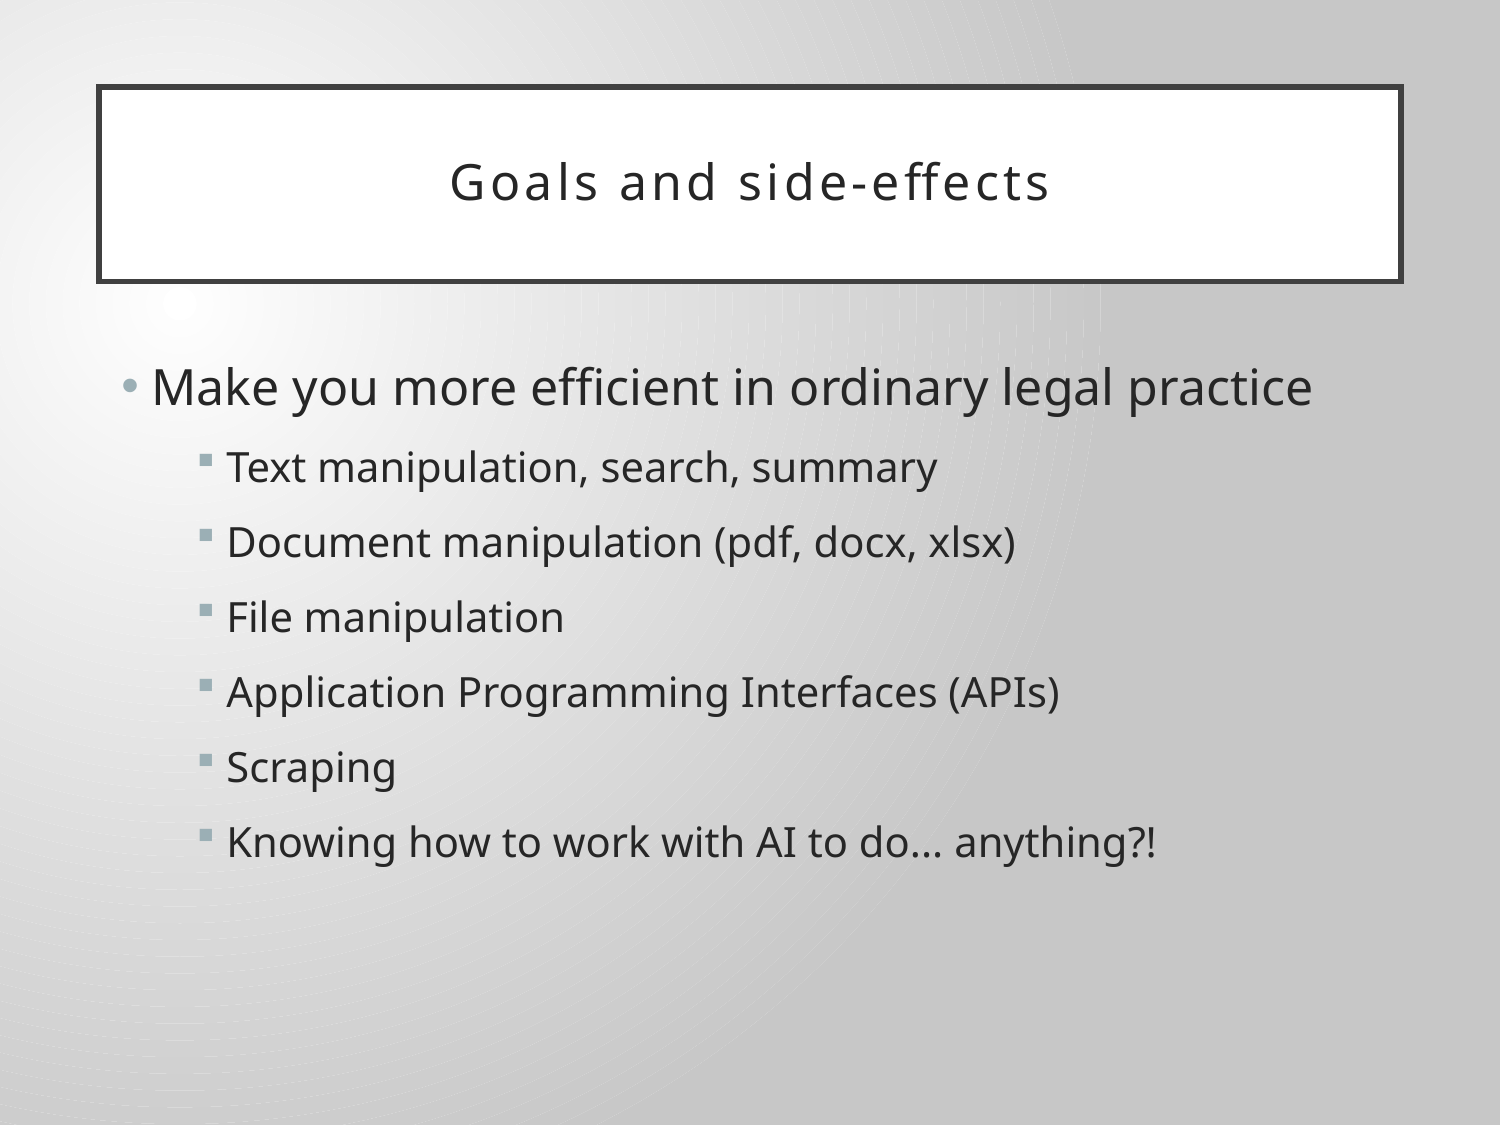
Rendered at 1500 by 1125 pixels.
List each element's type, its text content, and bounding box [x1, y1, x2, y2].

title Goals and side-effects [96, 84, 1404, 284]
list Make you more efficient in ordinary legal practice Text manipulation, search, summary Document manipulation (pdf, docx, xlsx) File manipulation Application Programming Interfaces (APIs) Scraping Knowing how to work with AI to do... anything?! [98, 348, 1402, 961]
